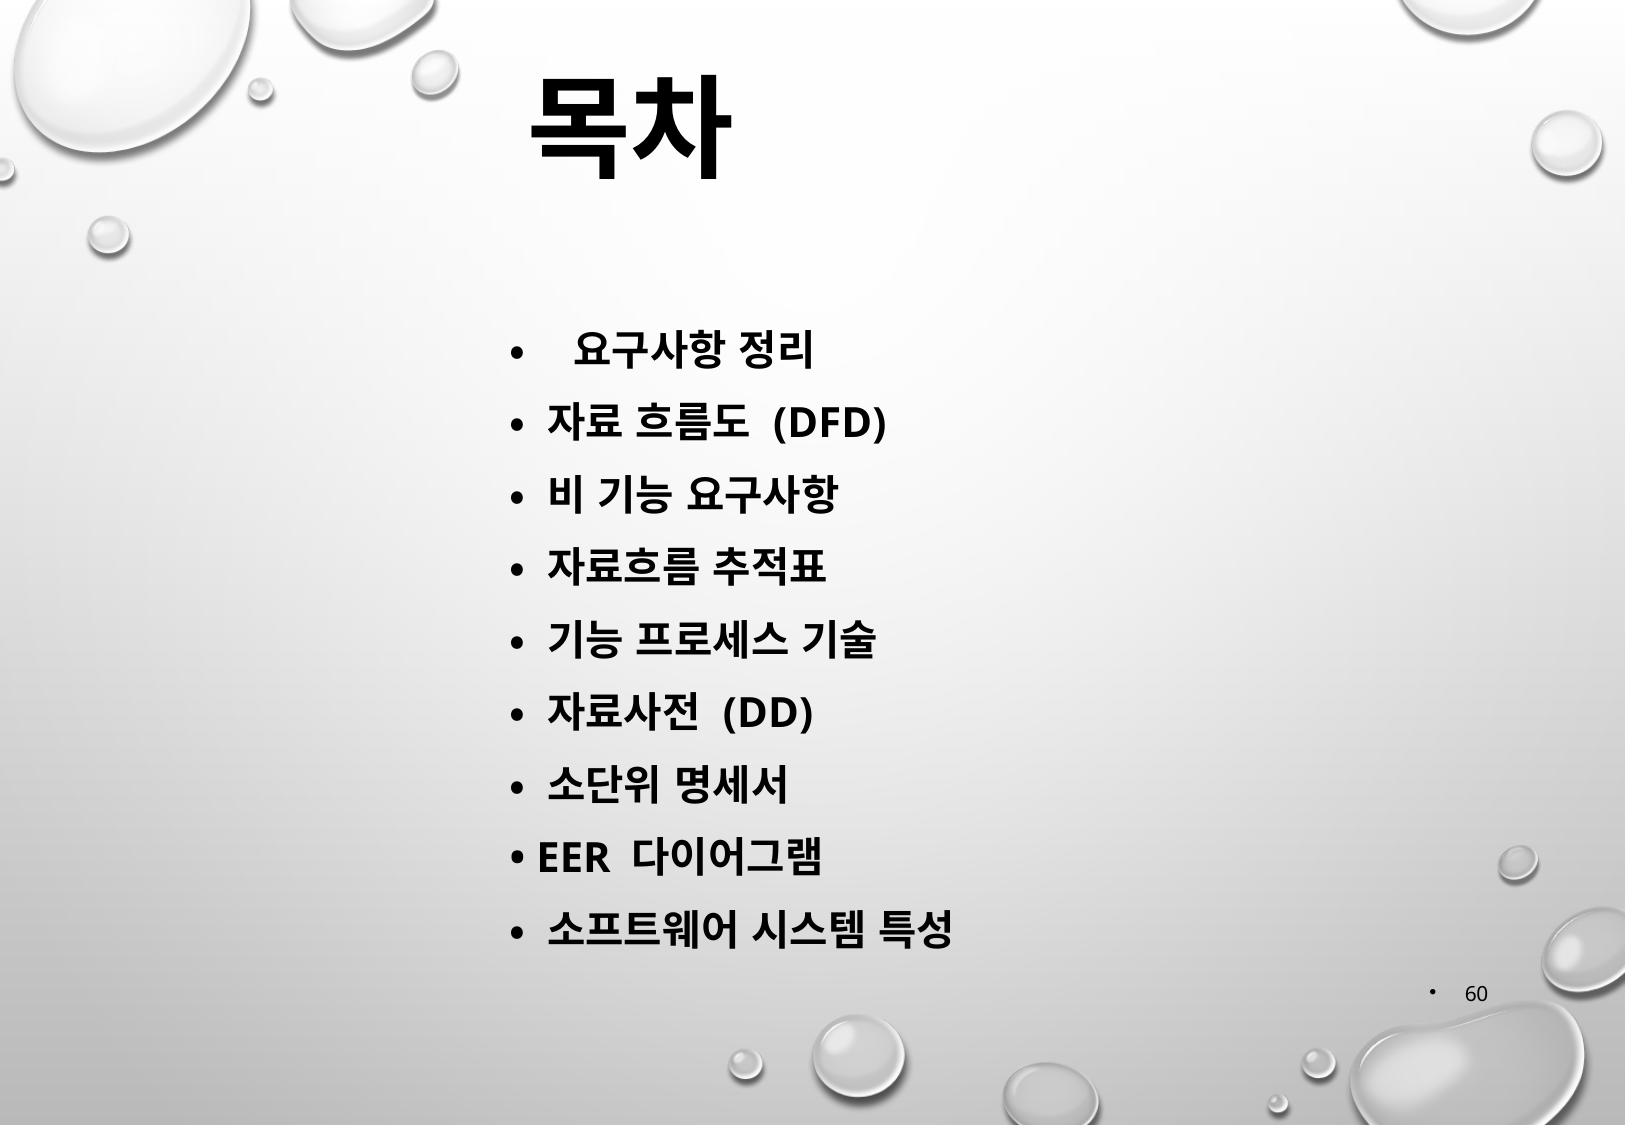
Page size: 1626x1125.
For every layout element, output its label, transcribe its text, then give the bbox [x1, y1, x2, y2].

text_box 목차 [62, 0, 1563, 250]
picture [0, 0, 1625, 1125]
list • 요구사항 정리 • 자료 흐름도 (dfd) • 비 기능 요구사항 • 자료흐름 추적표 • 기능 프로세스 기술 • 자료사전 (dd) • 소단위 명세서 • eer 다이어그램 • 소프트웨어 시스템 특성 [476, 250, 1359, 1052]
slide_number 60 [1401, 965, 1504, 1025]
